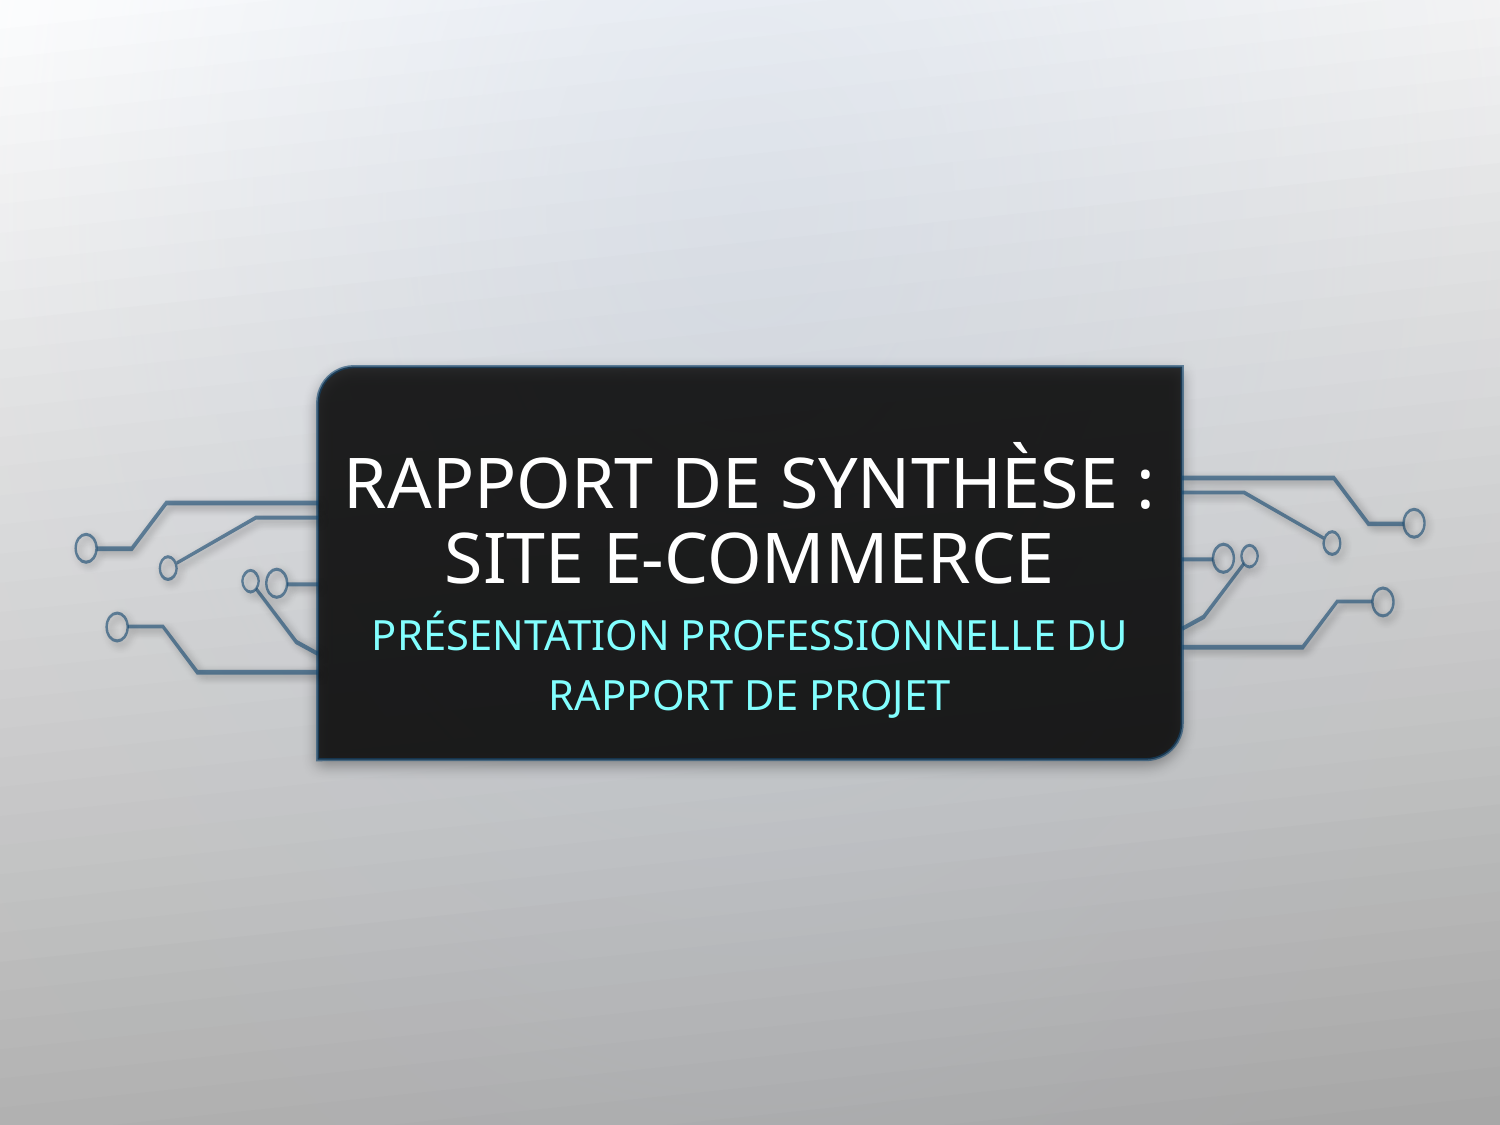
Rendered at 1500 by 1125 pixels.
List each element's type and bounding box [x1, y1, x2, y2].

text_box [74, 475, 1426, 675]
text_box [0, 0, 1500, 1125]
